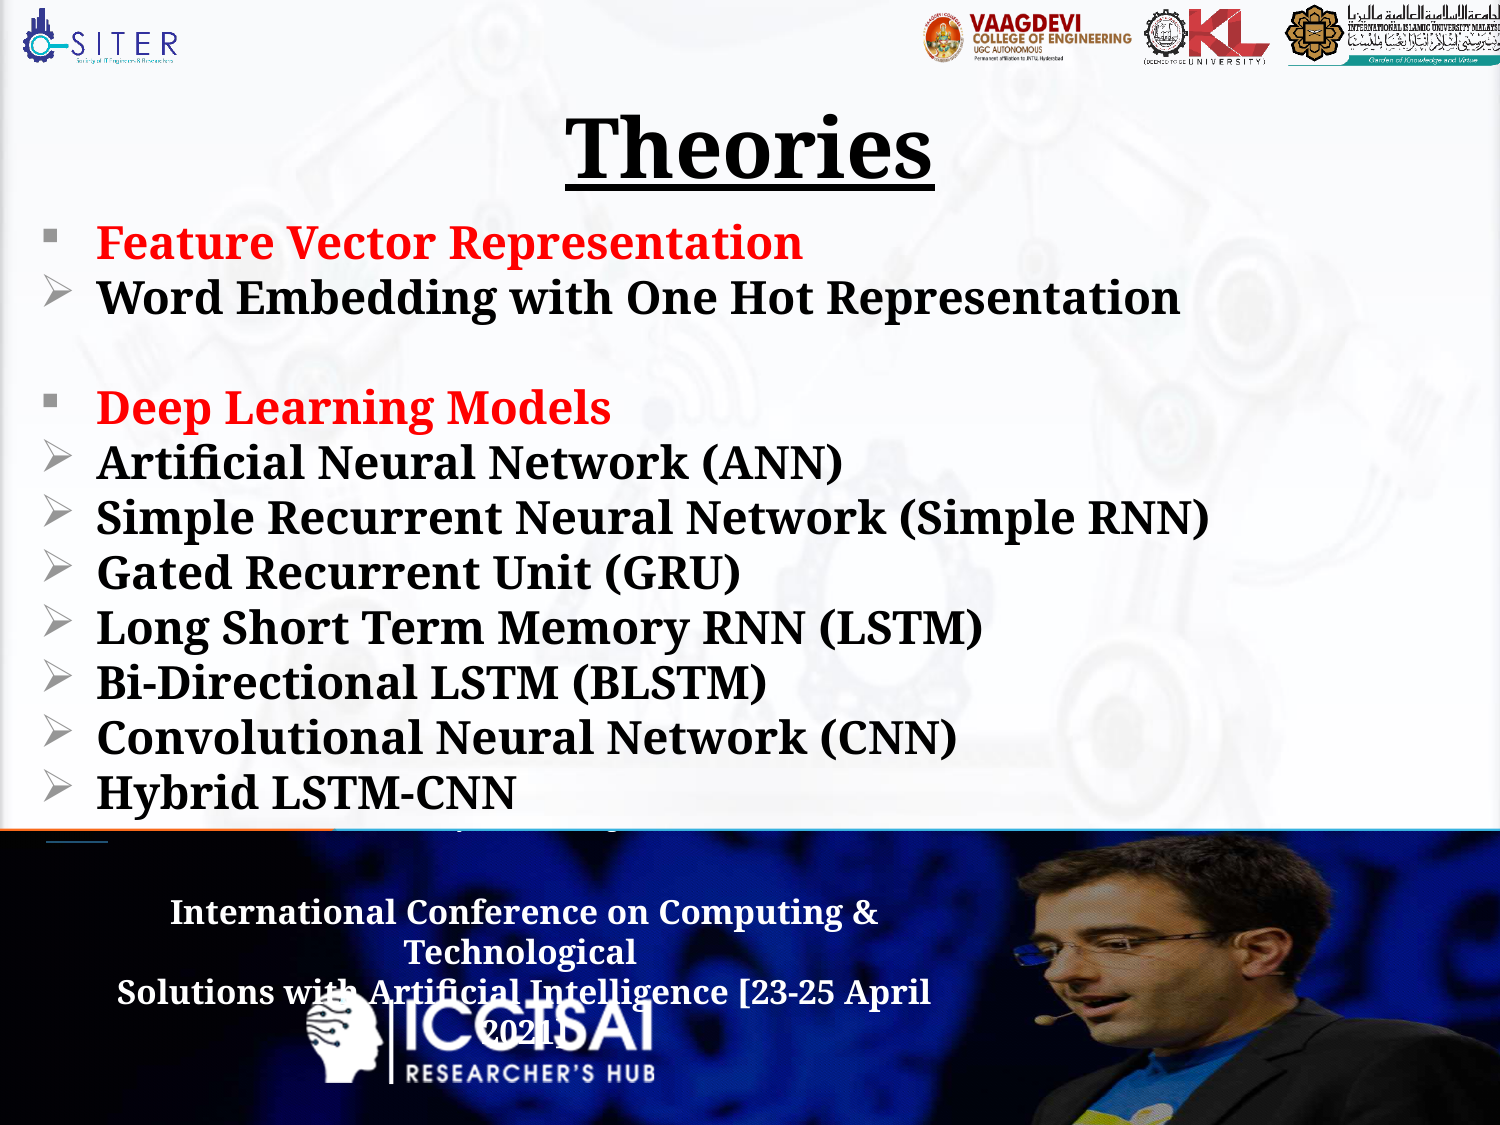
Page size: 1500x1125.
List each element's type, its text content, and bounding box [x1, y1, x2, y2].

picture [0, 0, 1500, 87]
picture [0, 203, 1500, 1125]
text_box Feature Vector Representation Word Embedding with One Hot Representation Deep Learning Models Artificial Neural Network (ANN) Simple Recurrent Neural Network (Simple RNN) Gated Recurrent Unit (GRU) Long Short Term Memory RNN (LSTM) Bi-Directional LSTM (BLSTM) Convolutional Neural Network (CNN) Hybrid LSTM-CNN [24, 206, 1475, 830]
text_box Theories [0, 87, 1500, 203]
